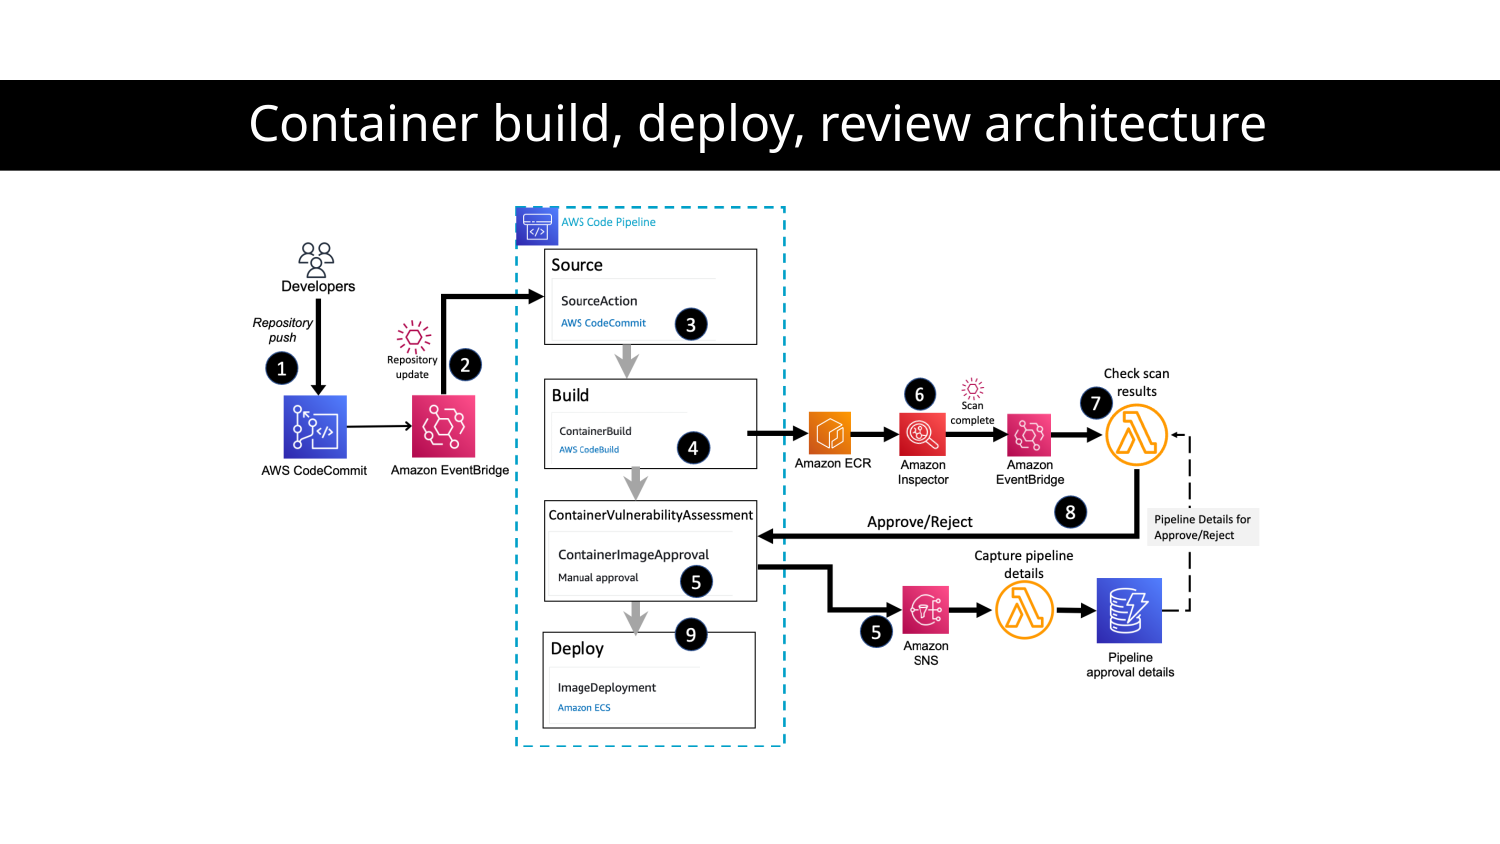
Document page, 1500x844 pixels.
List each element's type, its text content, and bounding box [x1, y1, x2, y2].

title Container build, deploy, review architecture [68, 79, 1448, 171]
picture [239, 206, 1261, 747]
text_box [0, 79, 1500, 172]
